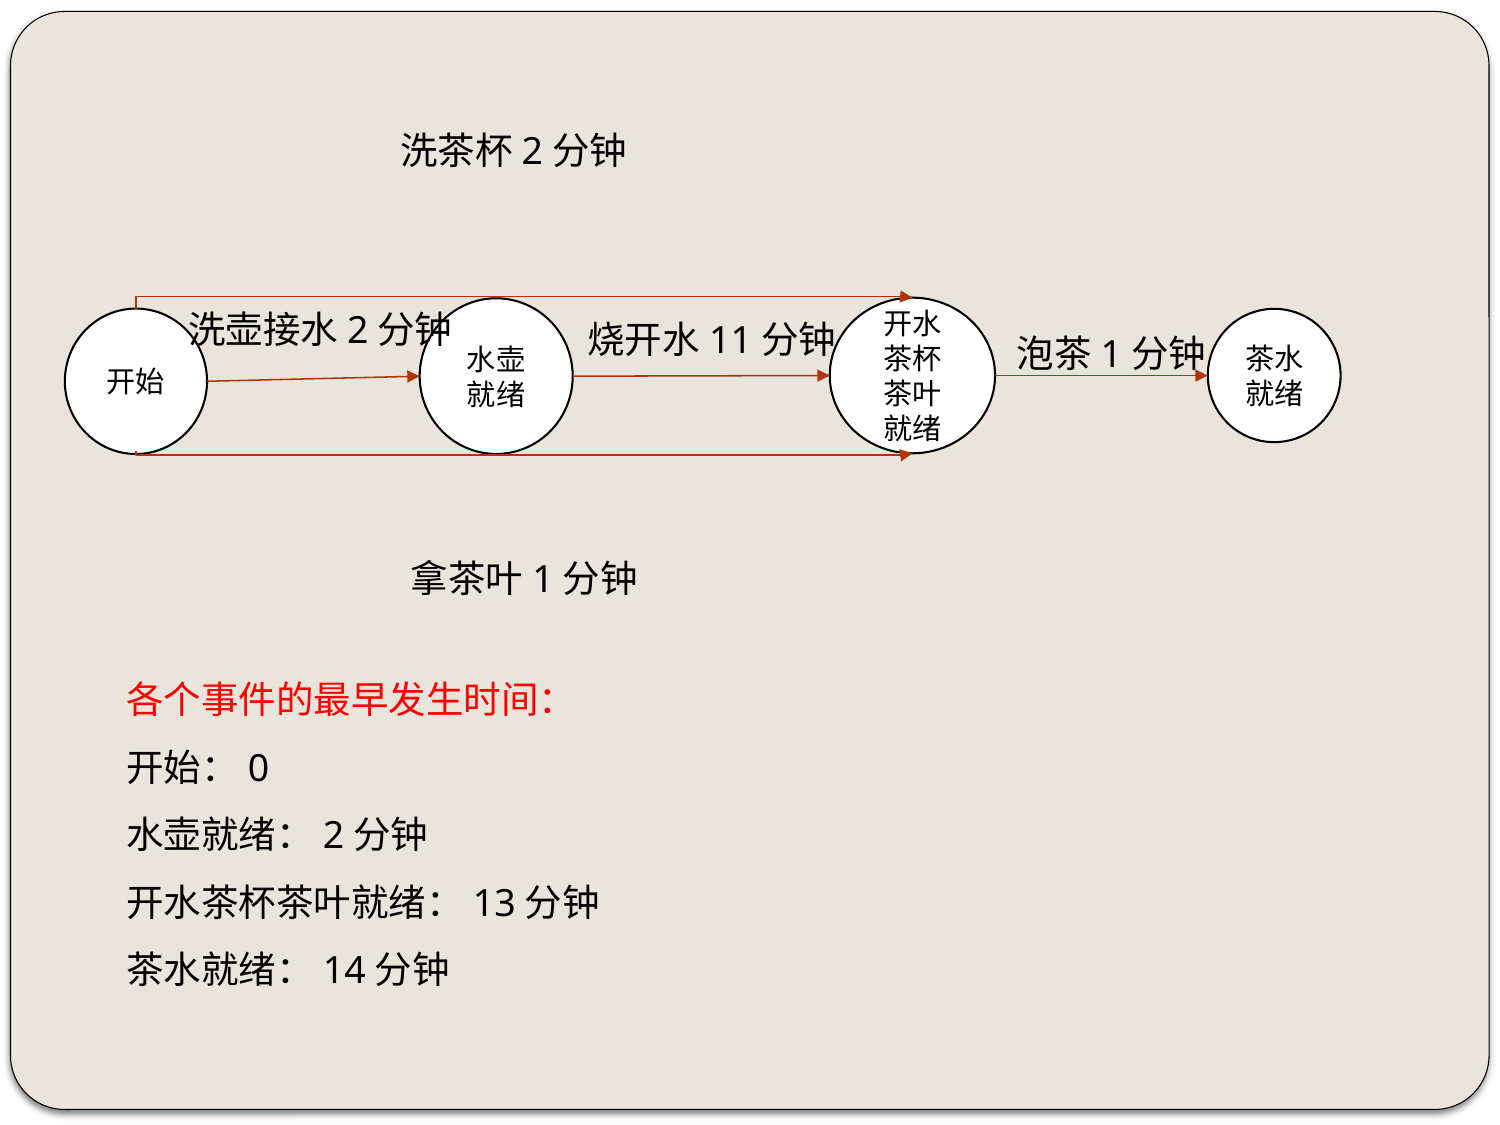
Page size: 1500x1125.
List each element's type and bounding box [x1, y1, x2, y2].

text_box [111, 646, 615, 1044]
text_box [64, 119, 1341, 609]
